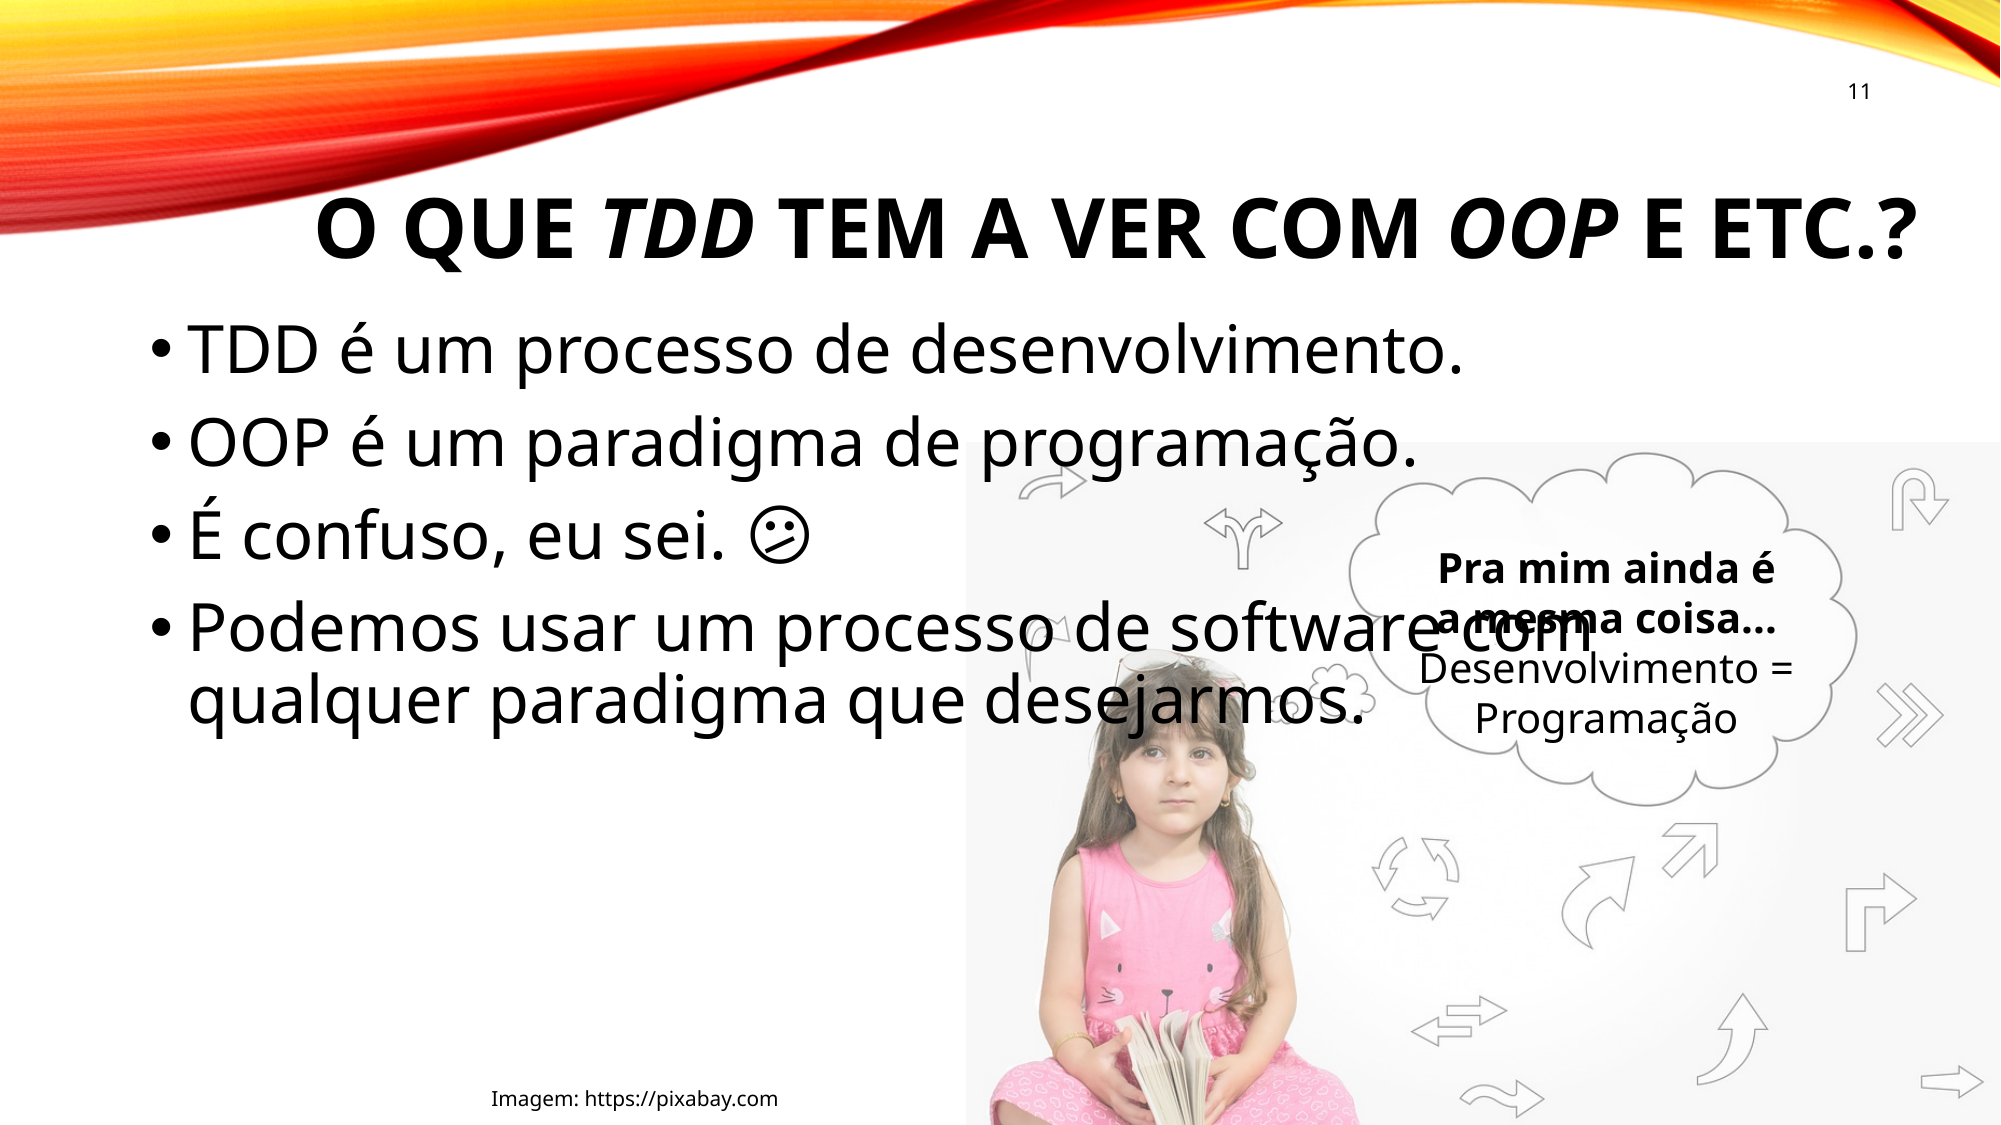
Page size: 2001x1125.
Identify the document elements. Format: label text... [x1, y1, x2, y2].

list TDD é um processo de desenvolvimento. OOP é um paradigma de programação. É confuso, eu sei. 😕 Podemos usar um processo de software com qualquer paradigma que desejarmos. [134, 308, 1823, 928]
slide_number 11 [1437, 62, 1888, 123]
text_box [465, 442, 2000, 1125]
picture [0, 0, 2000, 237]
title o que tdd tem a ver com OOP e etc.? [271, 107, 1960, 355]
